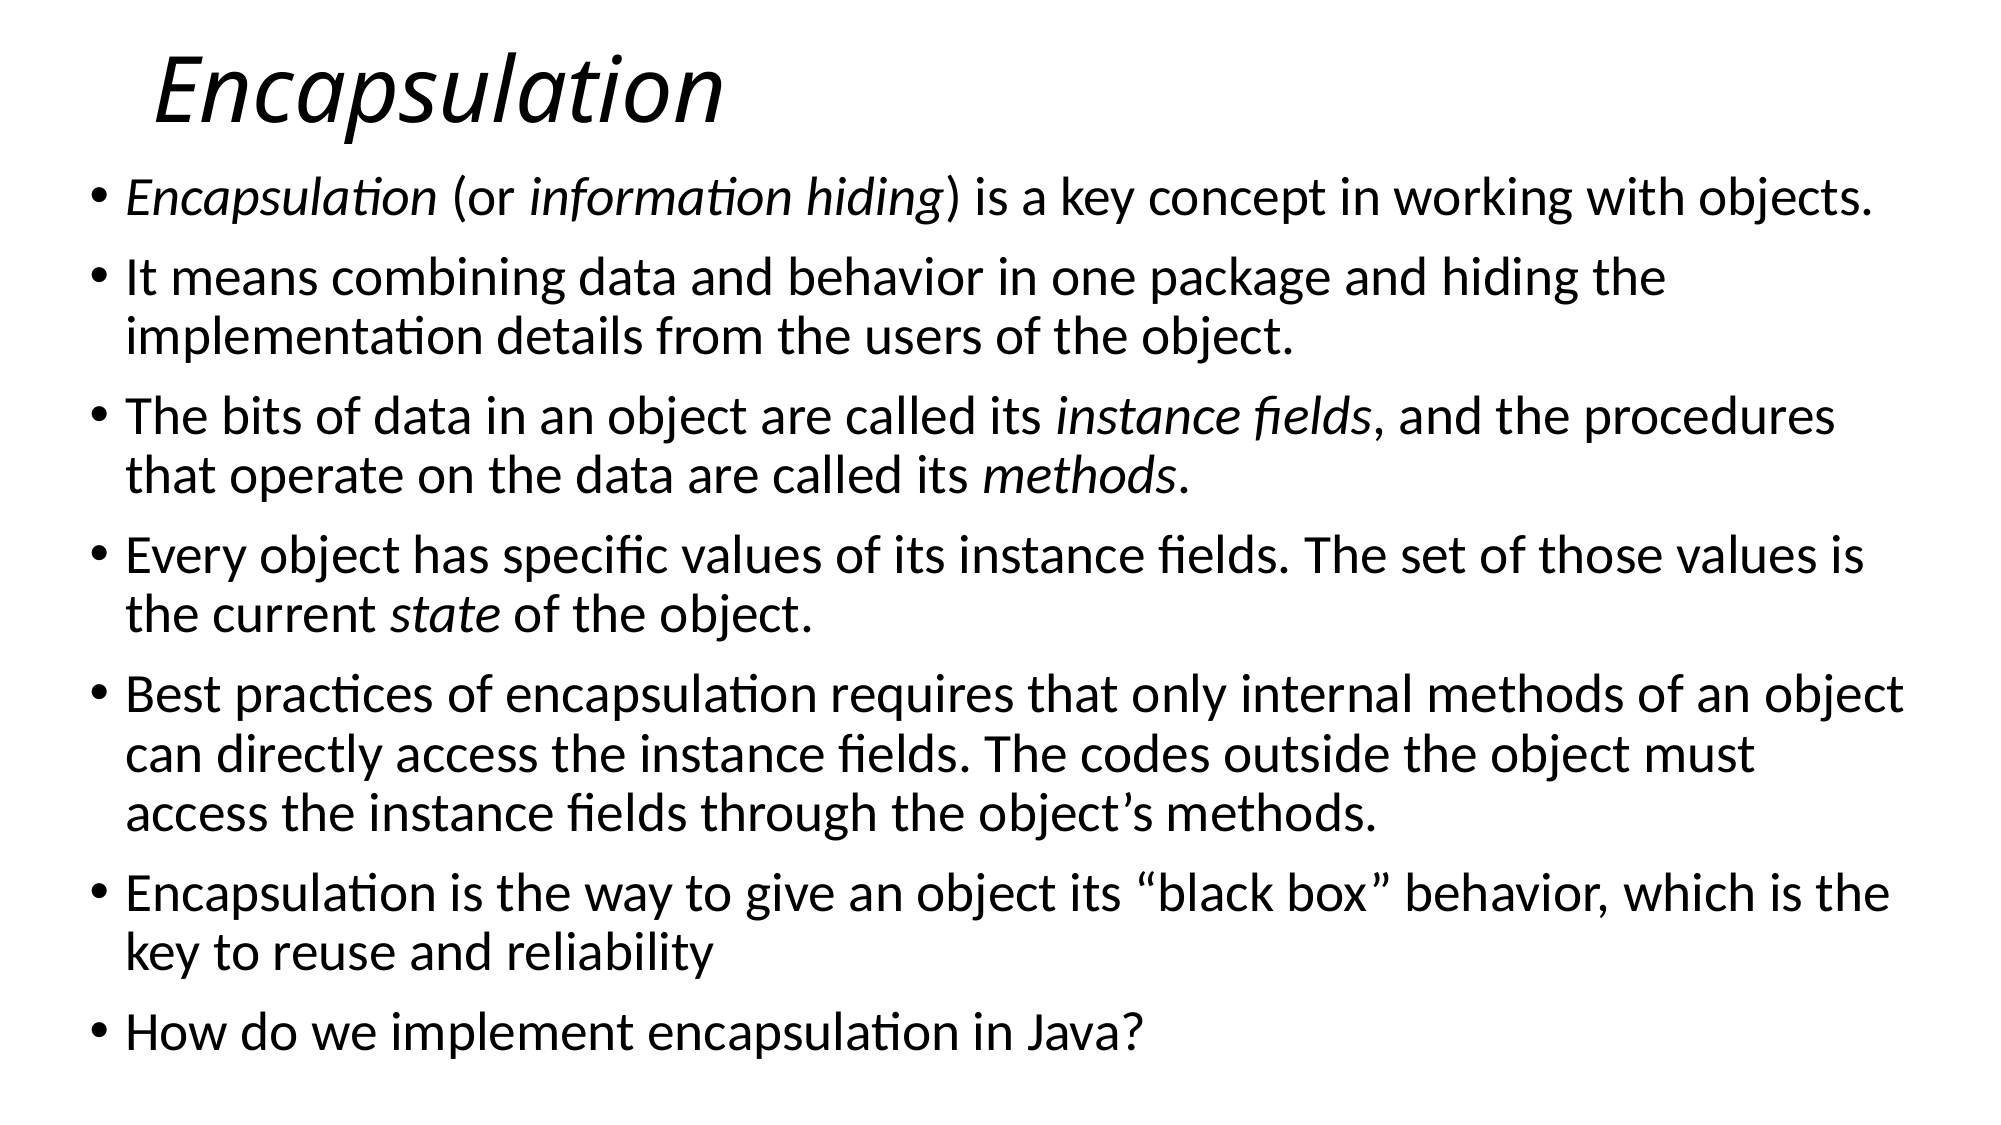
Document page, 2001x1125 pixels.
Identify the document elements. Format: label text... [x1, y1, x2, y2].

title Encapsulation [137, 26, 1863, 160]
list Encapsulation (or information hiding) is a key concept in working with objects. It means combining data and behavior in one package and hiding the implementation details from the users of the object. The bits of data in an object are called its instance fields, and the procedures that operate on the data are called its methods. Every object has specific values of its instance fields. The set of those values is the current state of the object. Best practices of encapsulation requires that only internal methods of an object can directly access the instance fields. The codes outside the object must access the instance fields through the object’s methods. Encapsulation is the way to give an object its “black box” behavior, which is the key to reuse and reliability How do we implement encapsulation in Java? [74, 160, 1926, 1086]
